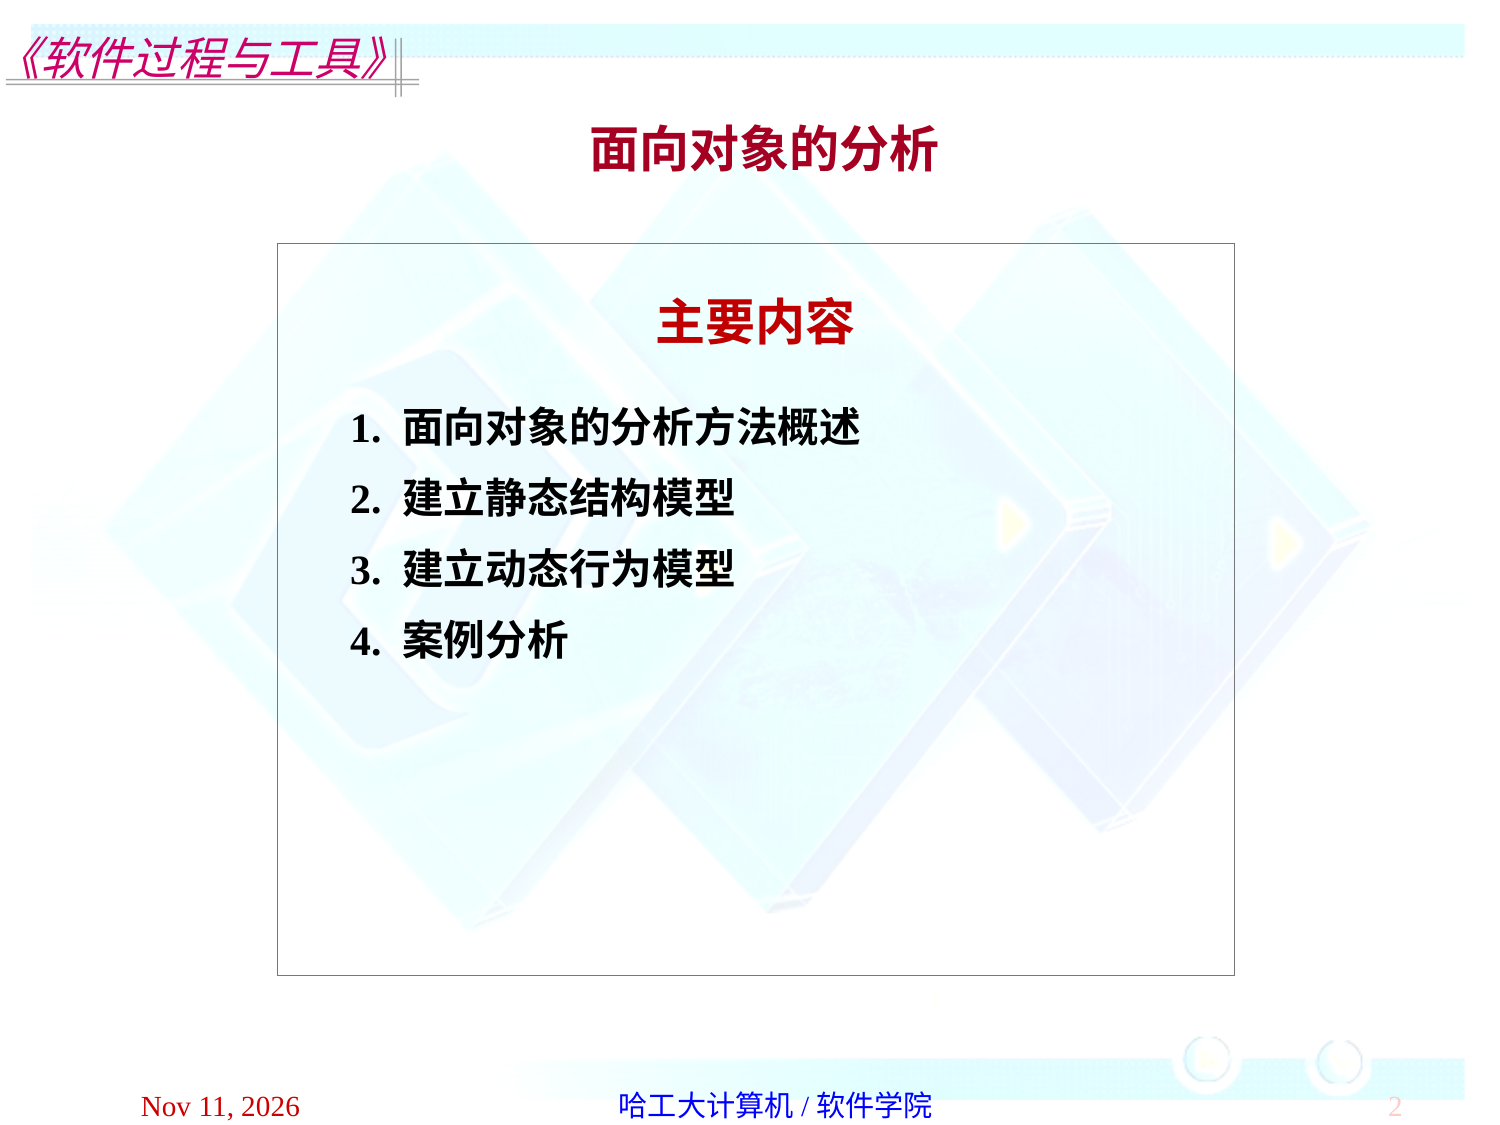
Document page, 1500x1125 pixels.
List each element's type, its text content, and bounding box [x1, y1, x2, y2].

text_box 面向对象的分析 [389, 74, 1140, 221]
text_box 主要内容 1. 面向对象的分析方法概述 2. 建立静态结构模型 3. 建立动态行为模型 4. 案例分析 [277, 243, 1235, 976]
